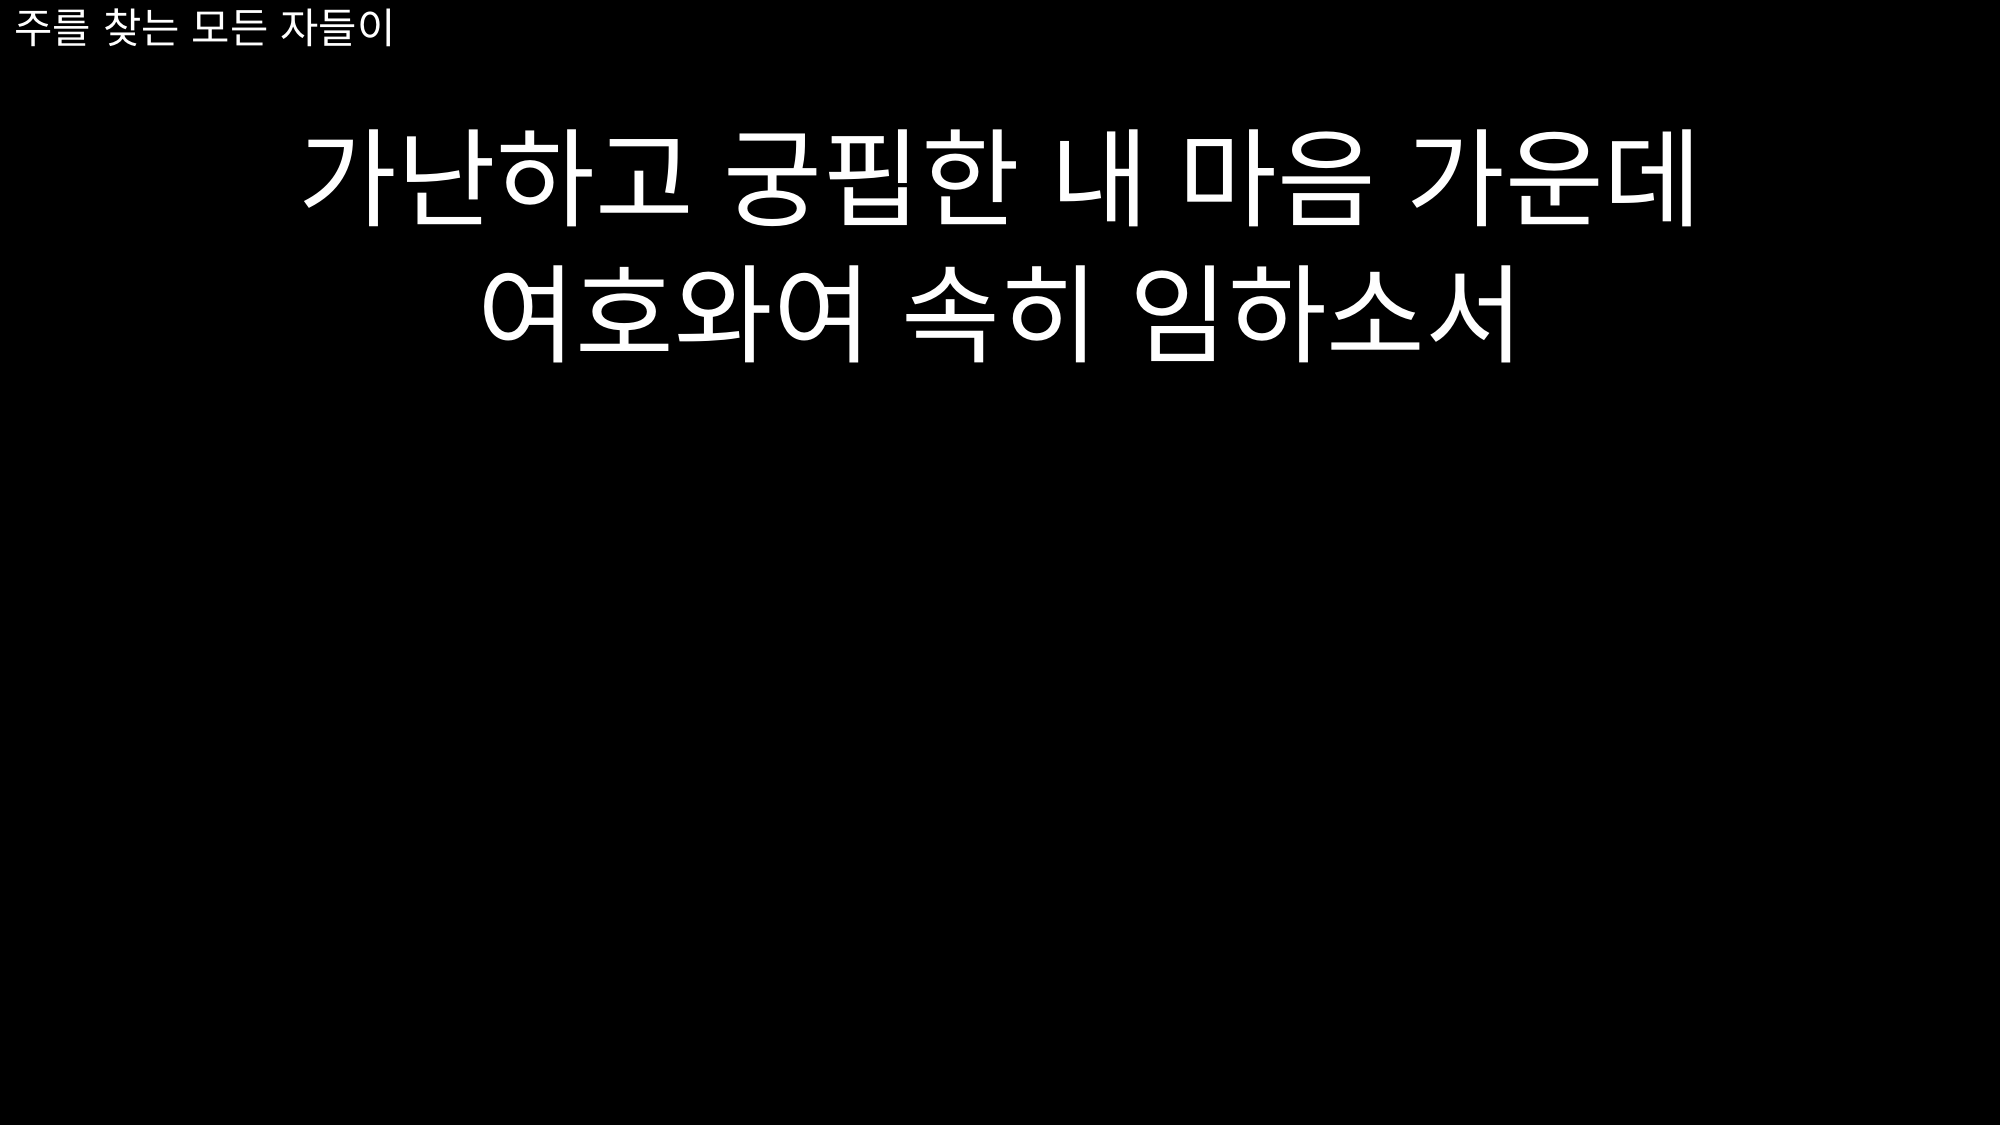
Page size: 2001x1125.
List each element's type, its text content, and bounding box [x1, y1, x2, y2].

subtitle 가난하고 궁핍한 내 마음 가운데 여호와여 속히 임하소서 [0, 0, 2000, 777]
